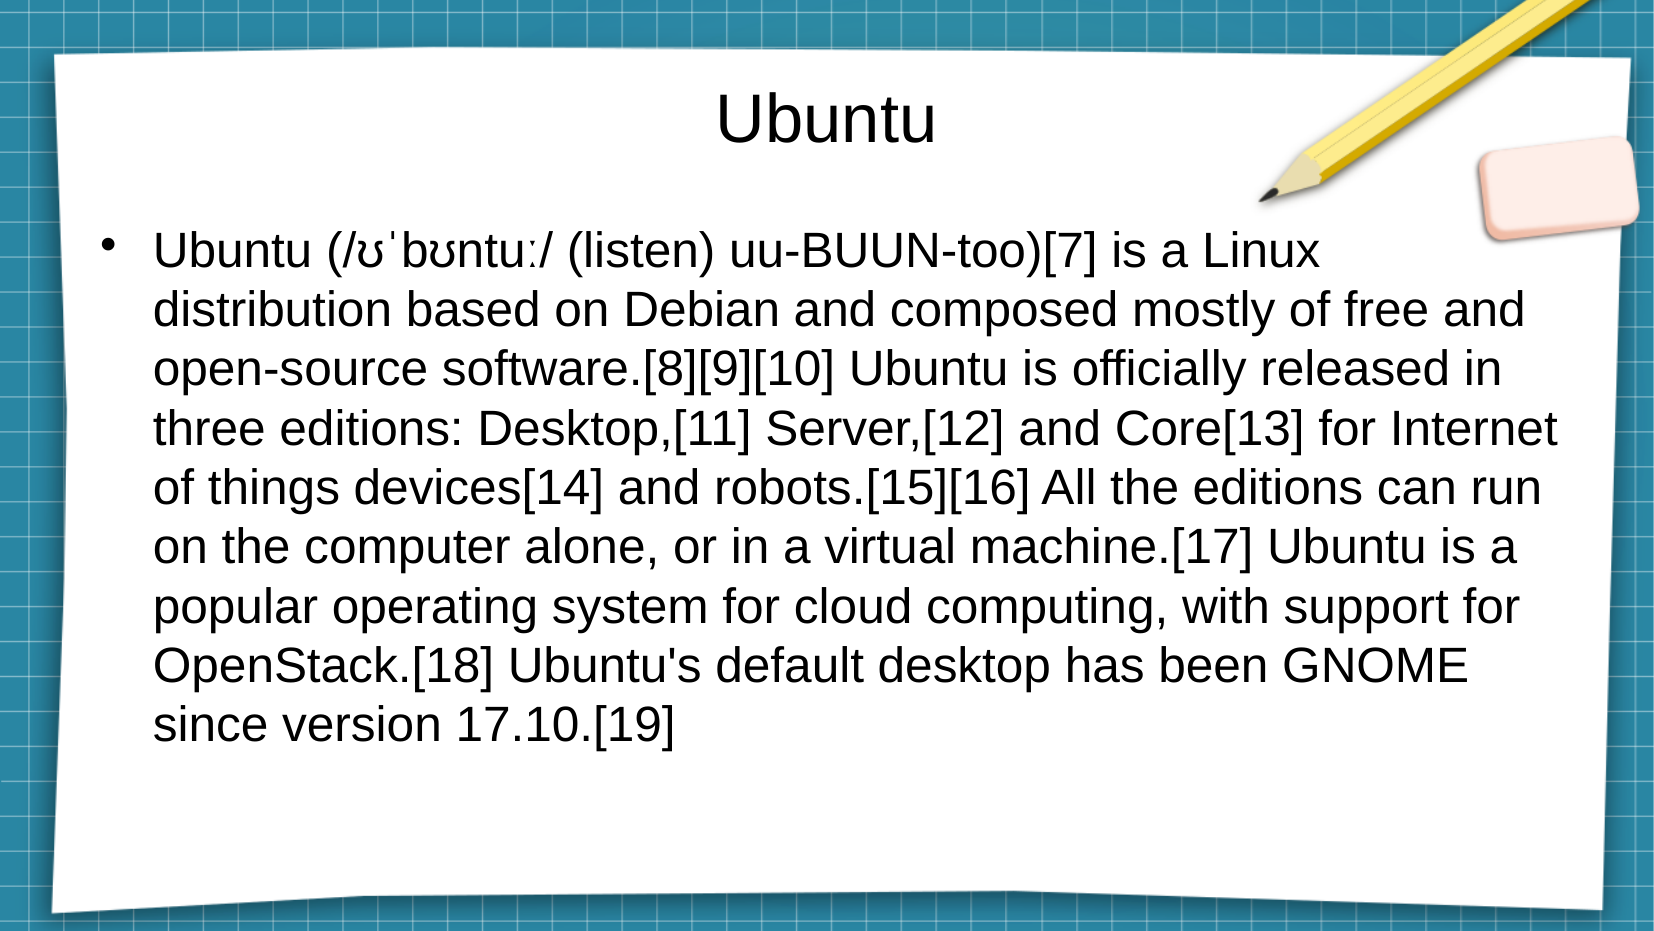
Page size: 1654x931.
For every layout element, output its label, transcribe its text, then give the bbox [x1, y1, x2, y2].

list Ubuntu (/ʊˈbʊntuː/ (listen) uu-BUUN-too)[7] is a Linux distribution based on Debian and composed mostly of free and open-source software.[8][9][10] Ubuntu is officially released in three editions: Desktop,[11] Server,[12] and Core[13] for Internet of things devices[14] and robots.[15][16] All the editions can run on the computer alone, or in a virtual machine.[17] Ubuntu is a popular operating system for cloud computing, with support for OpenStack.[18] Ubuntu's default desktop has been GNOME since version 17.10.[19] [82, 217, 1571, 757]
picture [0, 0, 1654, 931]
title Ubuntu [82, 37, 1571, 193]
